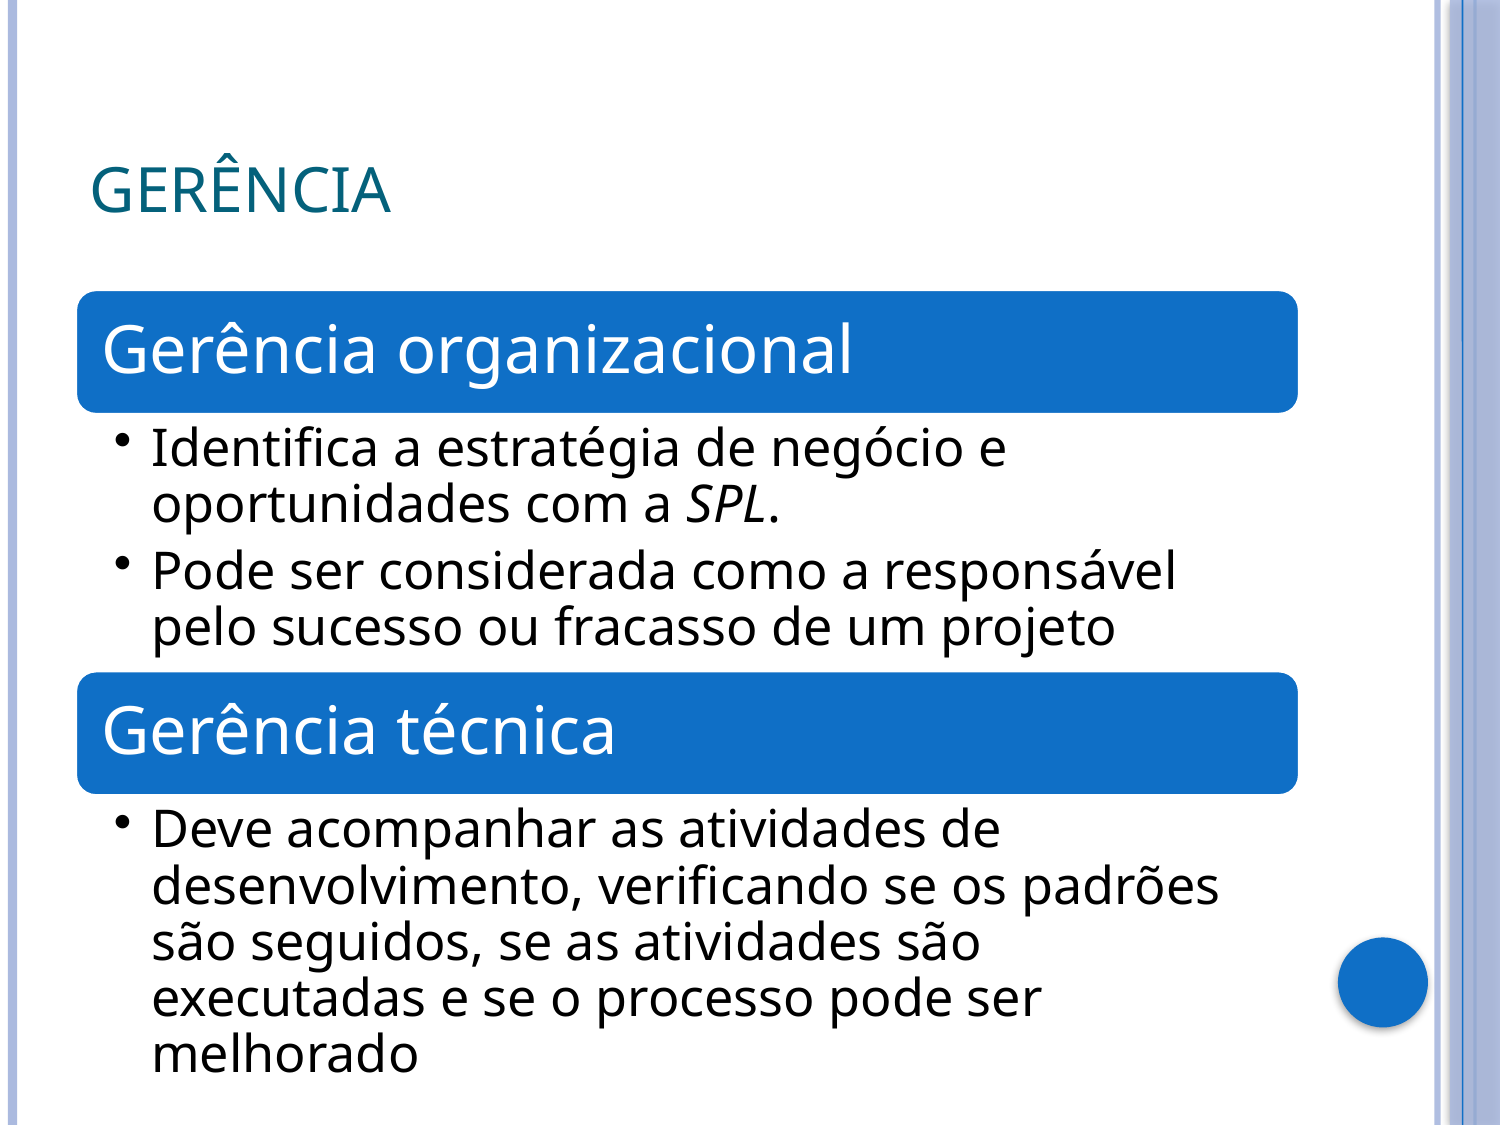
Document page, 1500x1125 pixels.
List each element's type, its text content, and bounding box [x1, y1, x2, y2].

title Gerência [75, 45, 1300, 233]
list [74, 261, 1301, 1063]
